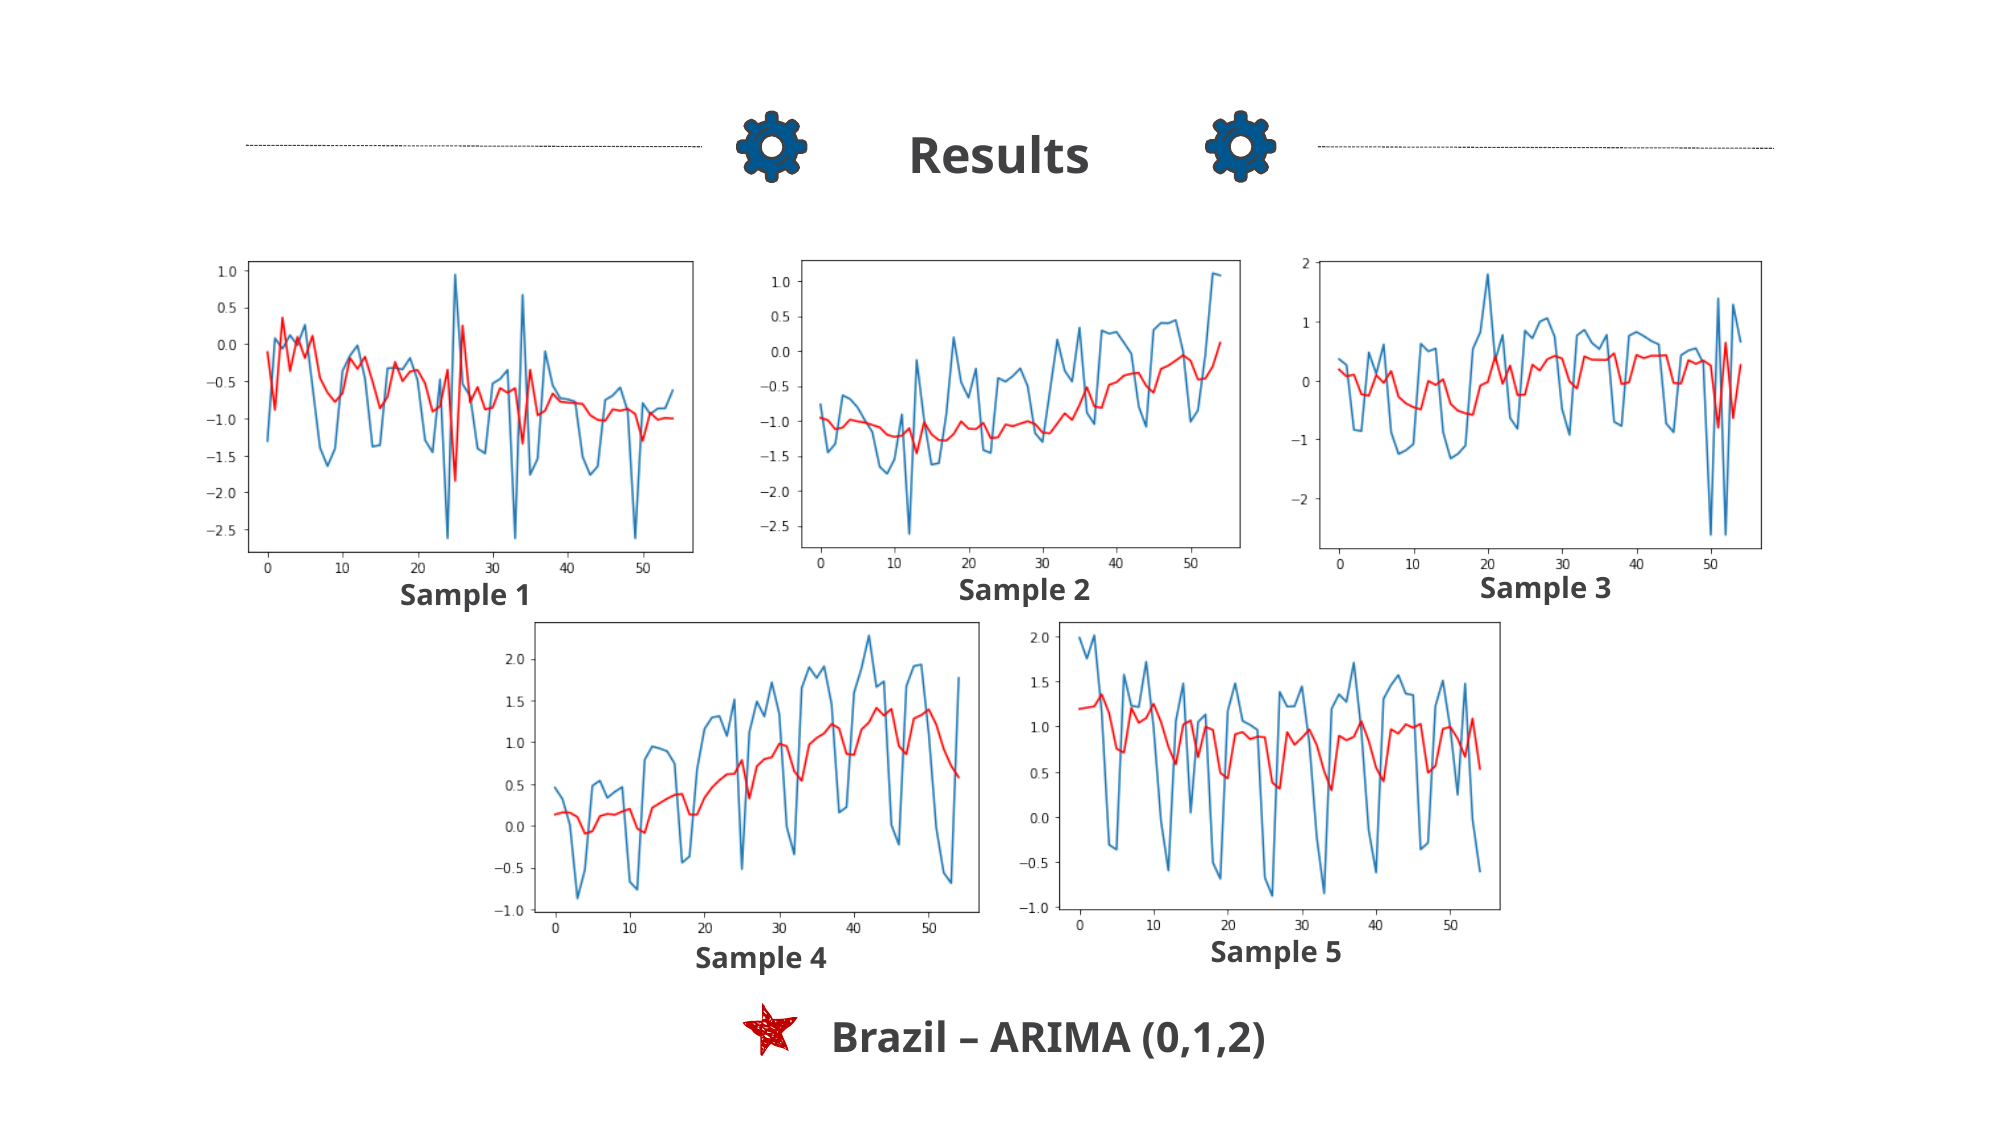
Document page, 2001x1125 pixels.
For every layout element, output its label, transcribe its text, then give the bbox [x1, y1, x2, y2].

text_box Sample 2 [927, 579, 1123, 614]
text_box Sample 1 [368, 584, 564, 619]
text_box Sample 5 [1178, 941, 1374, 976]
picture [196, 253, 702, 584]
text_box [245, 110, 1774, 193]
picture [1009, 614, 1509, 941]
text_box Brazil – ARIMA (0,1,2) [760, 1003, 1337, 1068]
picture [749, 252, 1249, 579]
text_box Sample 3 [1448, 580, 1644, 613]
text_box [742, 1020, 760, 1037]
picture [484, 614, 988, 944]
text_box Sample 4 [663, 944, 859, 983]
picture [1281, 249, 1769, 580]
